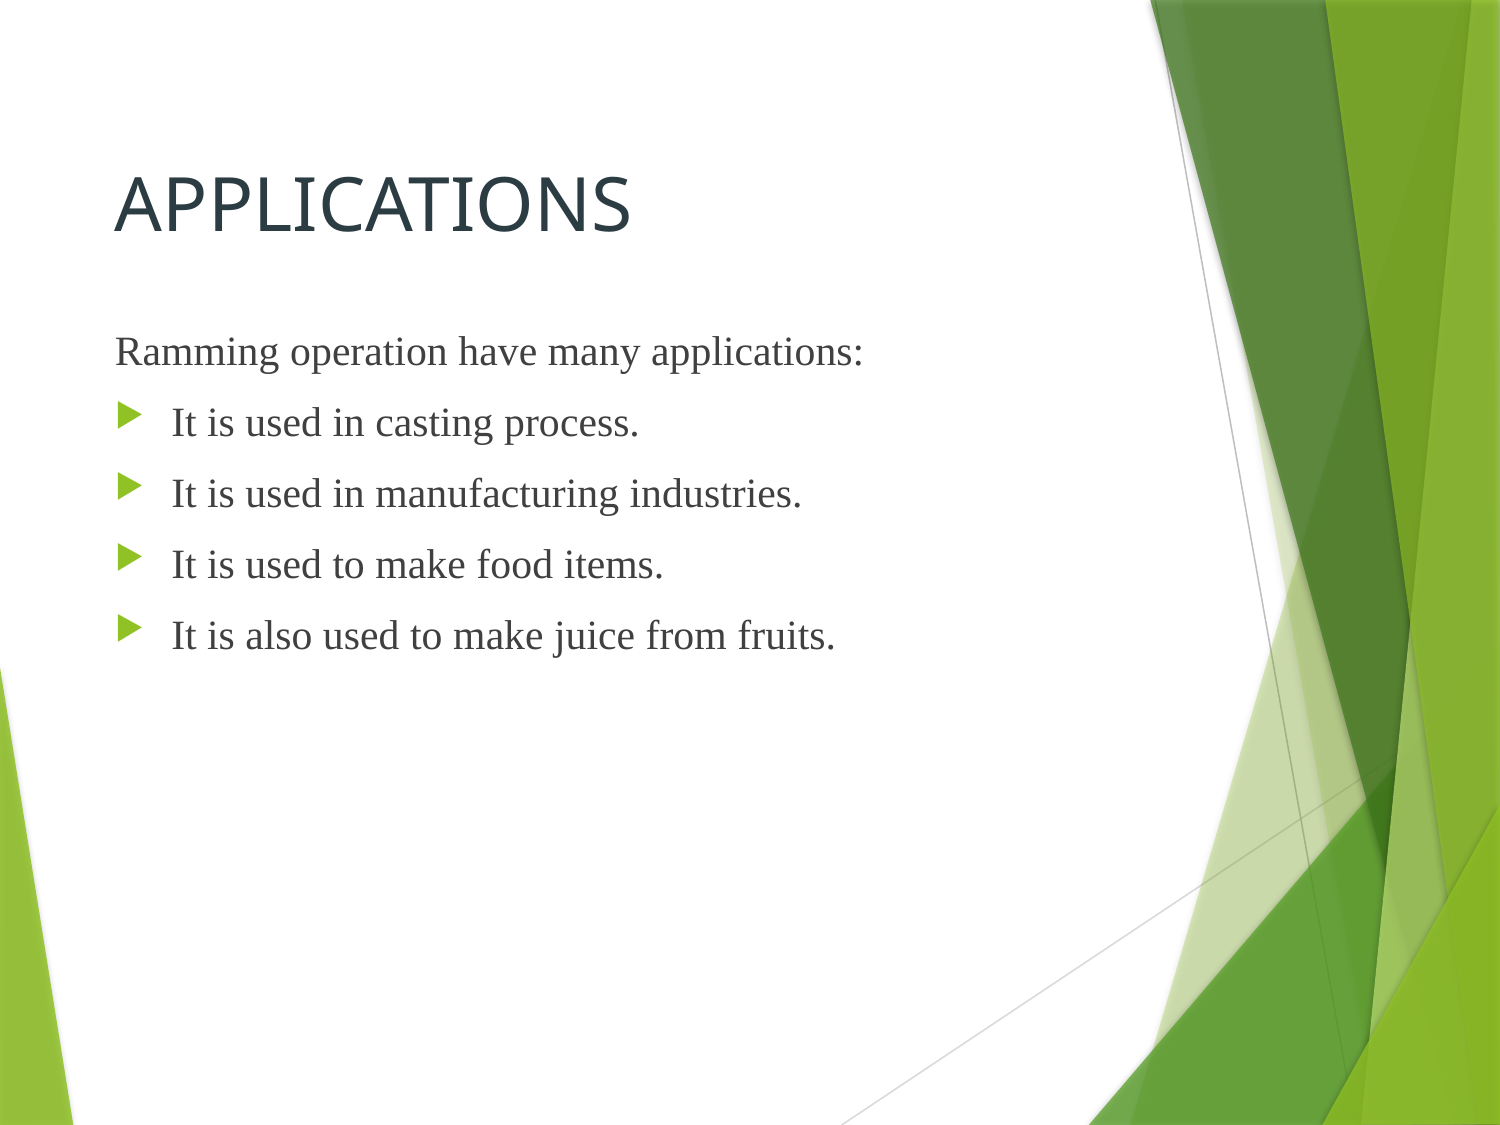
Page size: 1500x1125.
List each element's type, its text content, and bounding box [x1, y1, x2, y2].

title APPLICATIONS [99, 149, 1142, 316]
list Ramming operation have many applications: It is used in casting process. It is used in manufacturing industries. It is used to make food items. It is also used to make juice from fruits. [99, 316, 1409, 1042]
